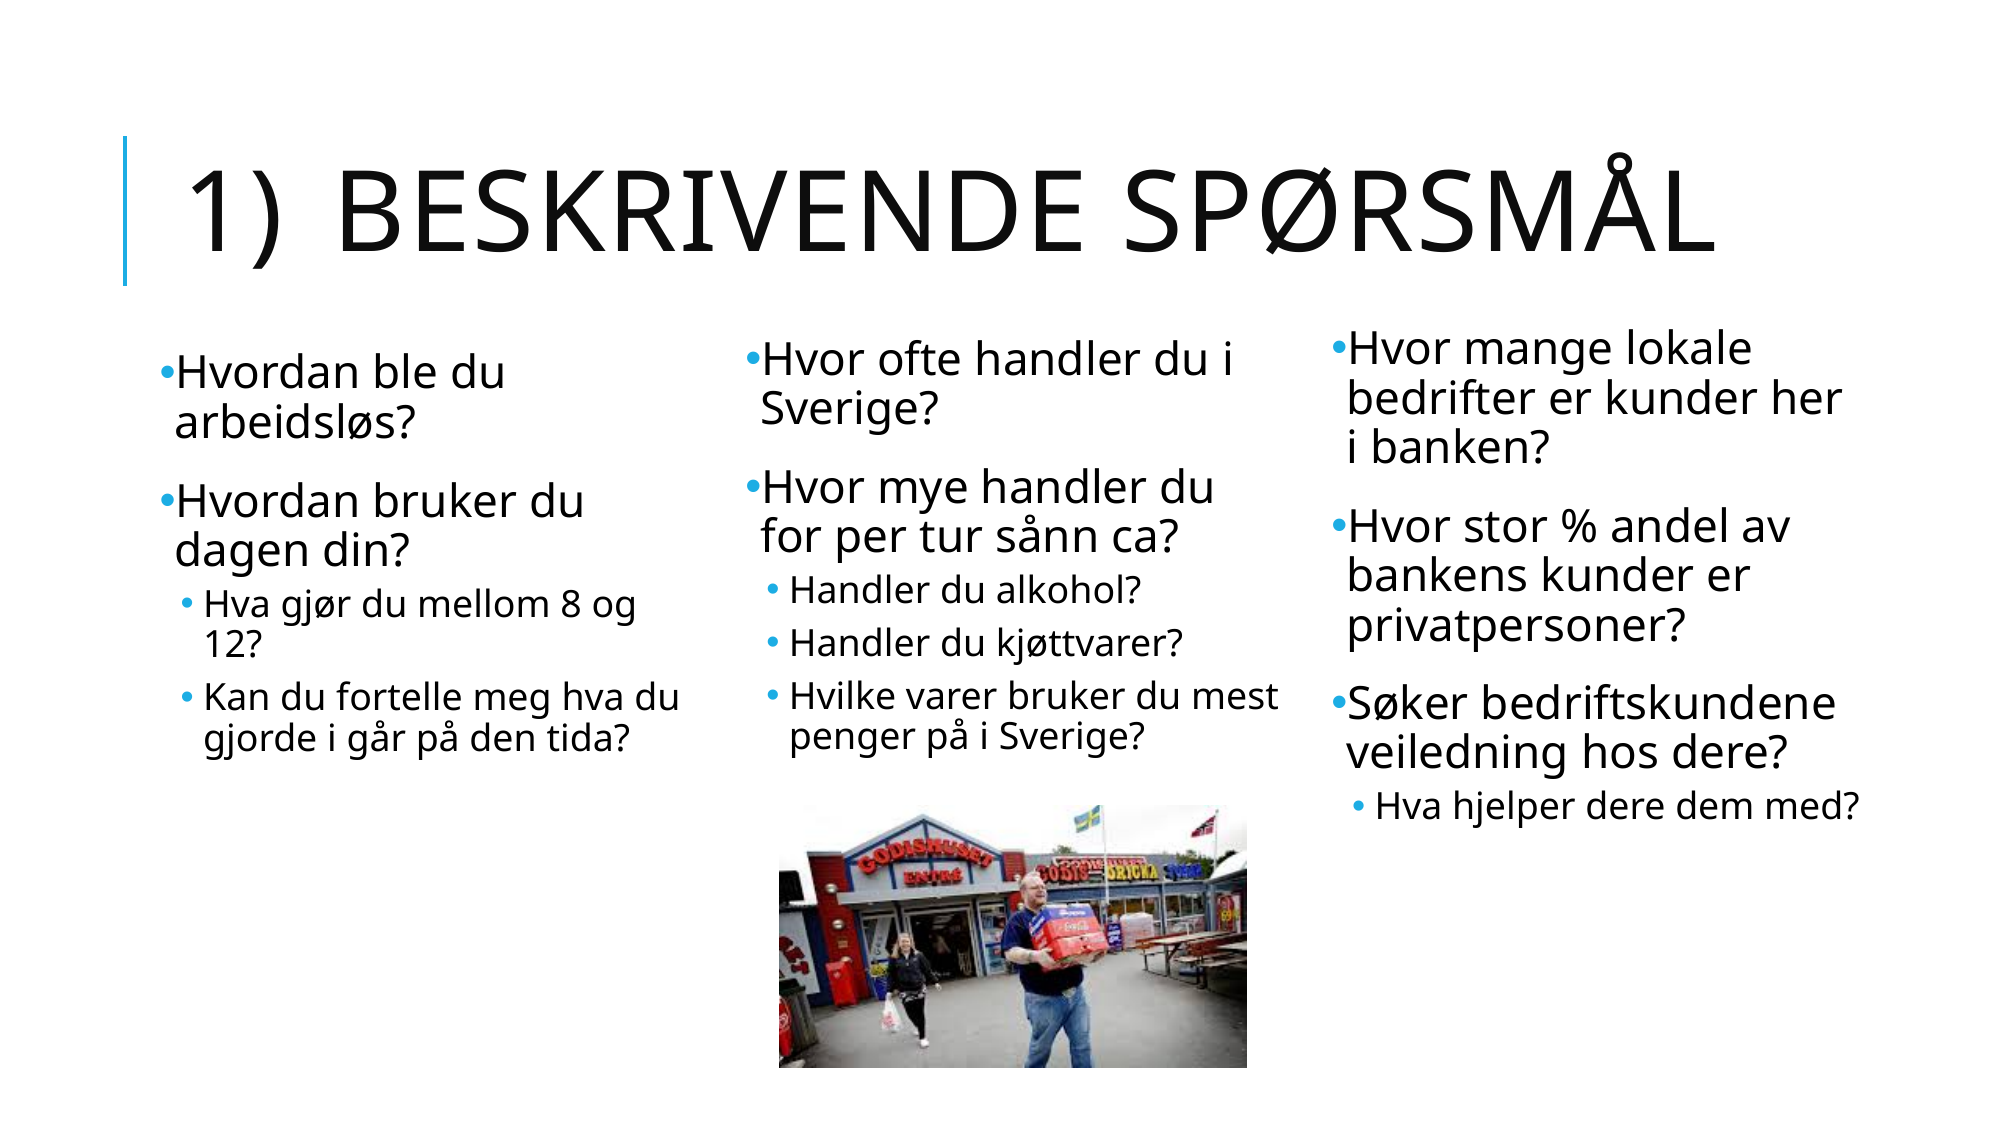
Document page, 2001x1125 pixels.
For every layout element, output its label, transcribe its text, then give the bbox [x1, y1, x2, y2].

list Hvordan ble du arbeidsløs? Hvordan bruker du dagen din? Hva gjør du mellom 8 og 12? Kan du fortelle meg hva du gjorde i går på den tida? [152, 341, 703, 1022]
text_box Hvor ofte handler du i Sverige? Hvor mye handler du for per tur sånn ca? Handler du alkohol? Handler du kjøttvarer? Hvilke varer bruker du mest penger på i Sverige? [737, 328, 1289, 1008]
title 1) Beskrivende spørsmål [168, 96, 1763, 342]
picture [779, 805, 1247, 1069]
text_box Hvor mange lokale bedrifter er kunder her i banken? Hvor stor % andel av bankens kunder er privatpersoner? Søker bedriftskundene veiledning hos dere? Hva hjelper dere dem med? [1323, 317, 1874, 997]
